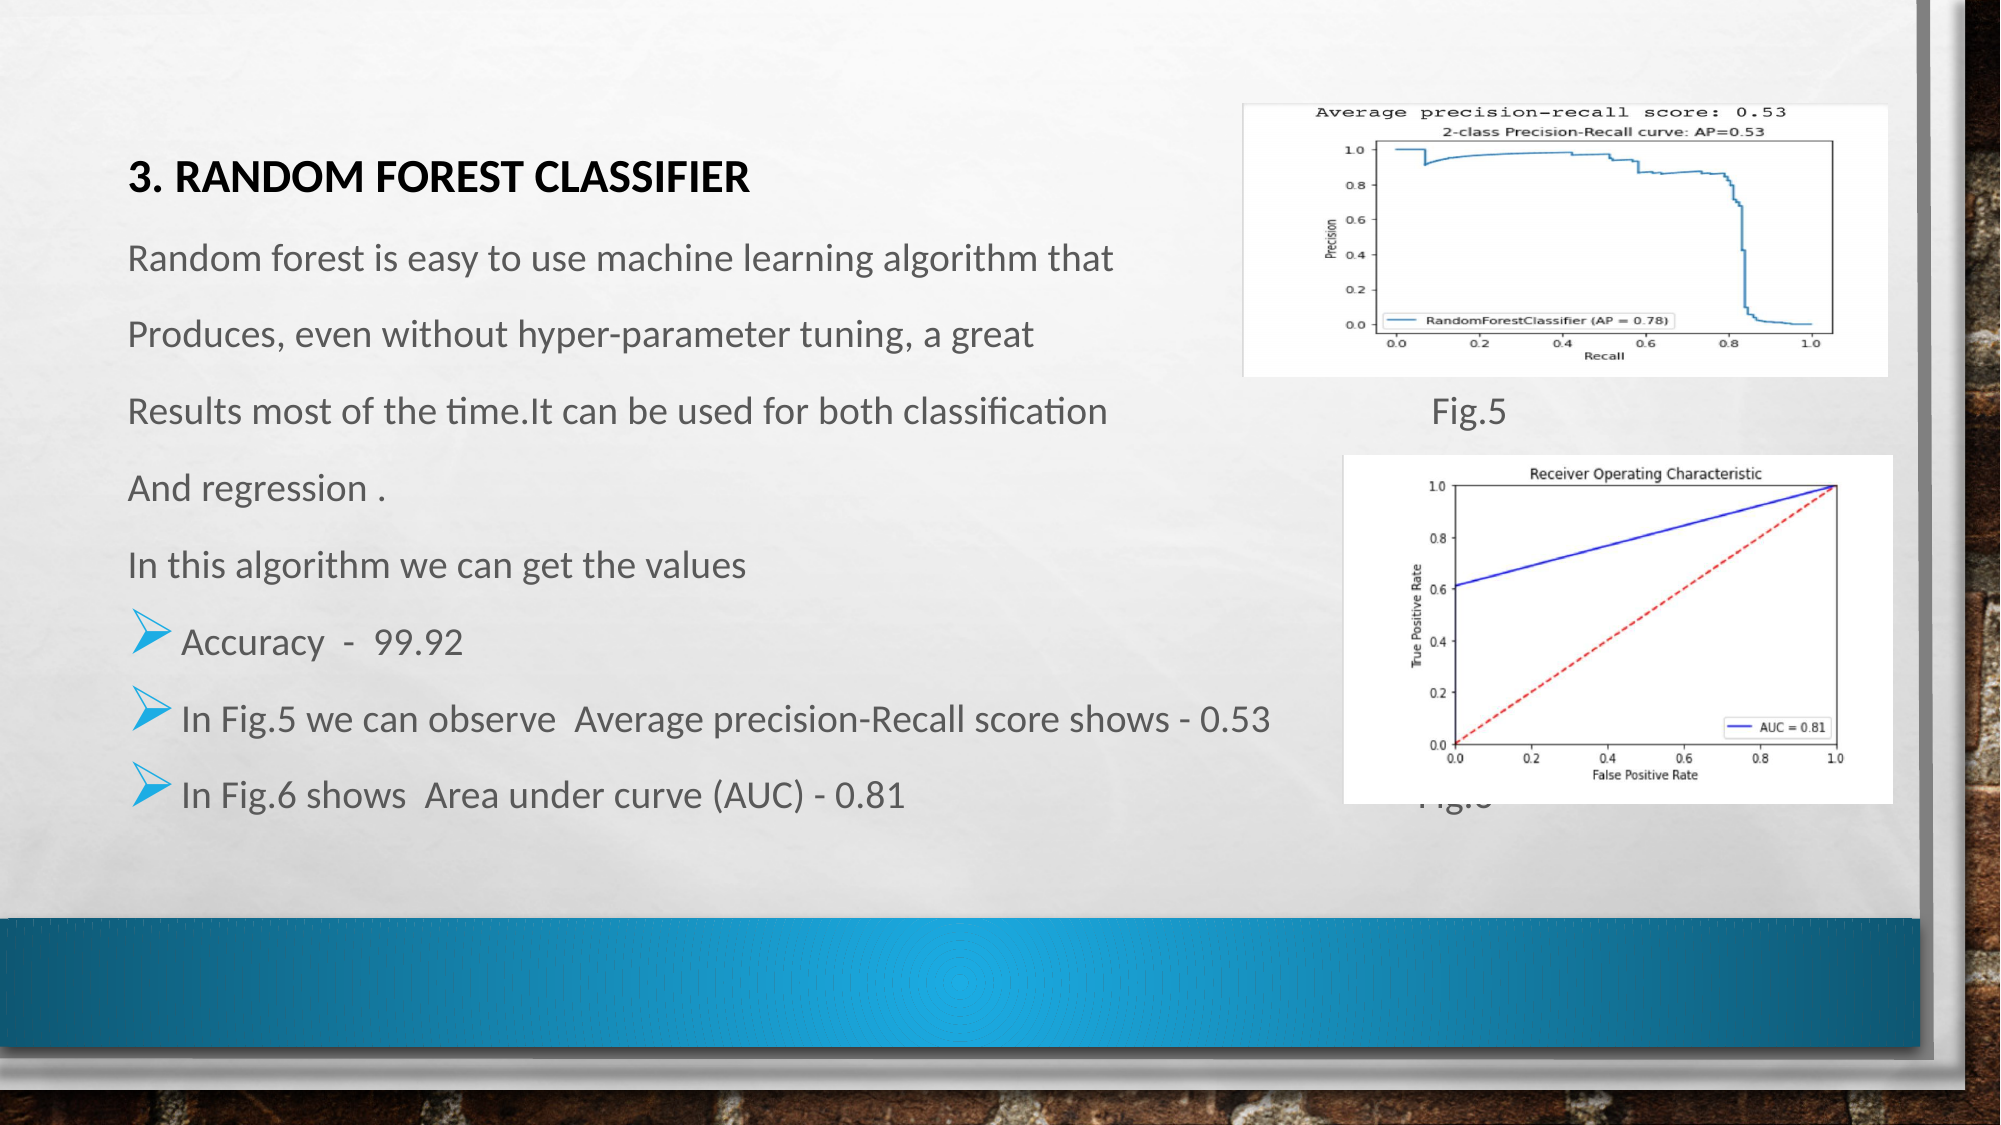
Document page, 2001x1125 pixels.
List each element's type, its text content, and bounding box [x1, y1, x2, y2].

list 3. RANDOM FOREST CLASSIFIER Random forest is easy to use machine learning algorithm that Produces, even without hyper-parameter tuning, a great Results most of the time.It can be used for both classification Fig.5 And regression . In this algorithm we can get the values Accuracy - 99.92 In Fig.5 we can observe Average precision-Recall score shows - 0.53 In Fig.6 shows Area under curve (AUC) - 0.81 Fig.6 [112, 126, 1818, 883]
picture [1341, 454, 1894, 805]
picture [1242, 103, 1888, 377]
picture [0, 0, 2000, 1125]
